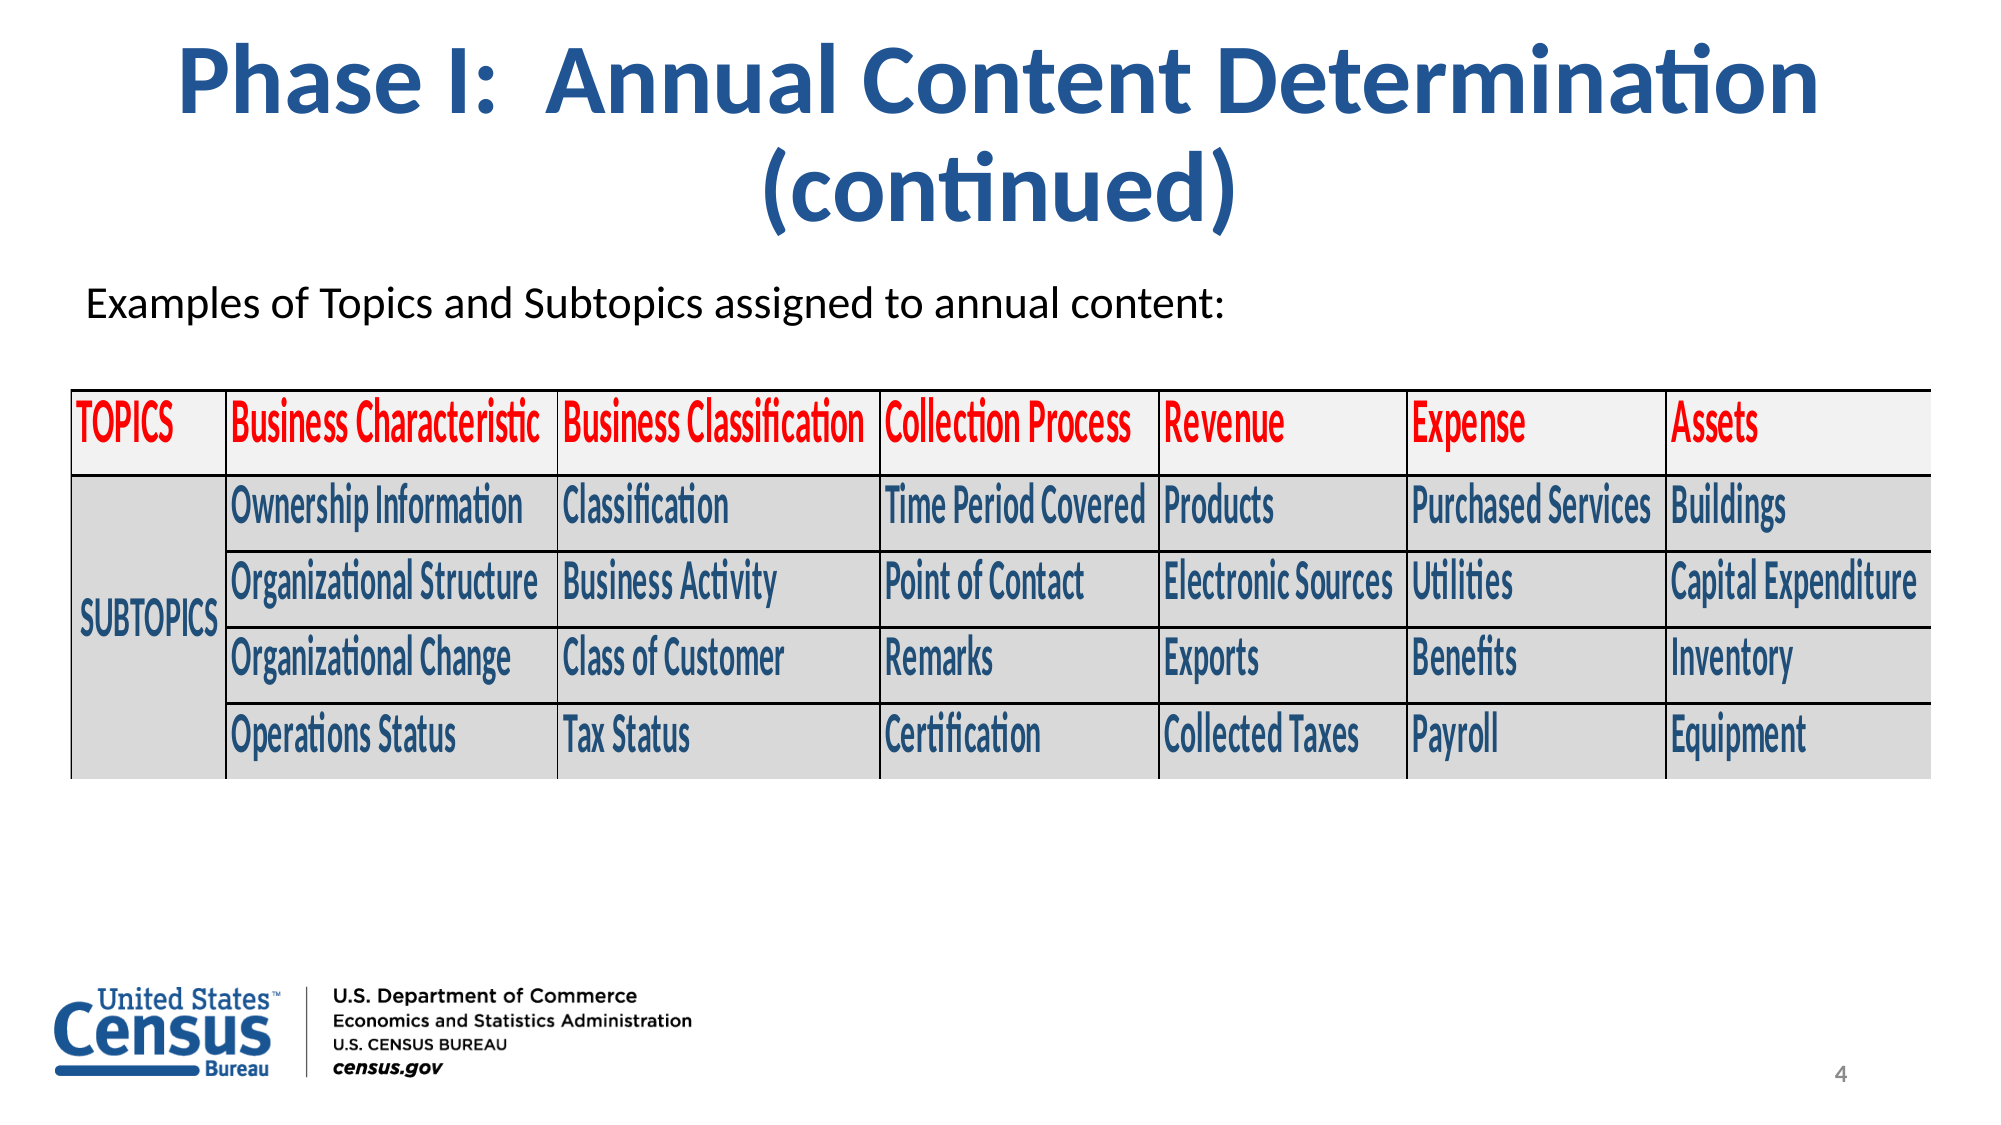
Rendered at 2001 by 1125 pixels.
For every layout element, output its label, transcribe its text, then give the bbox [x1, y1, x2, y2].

slide_number 4 [1412, 1042, 1863, 1103]
picture [70, 388, 1933, 782]
title Phase I: Annual Content Determination (continued) [137, 45, 1863, 225]
picture [54, 986, 692, 1078]
list Examples of Topics and Subtopics assigned to annual content: [70, 271, 1925, 388]
